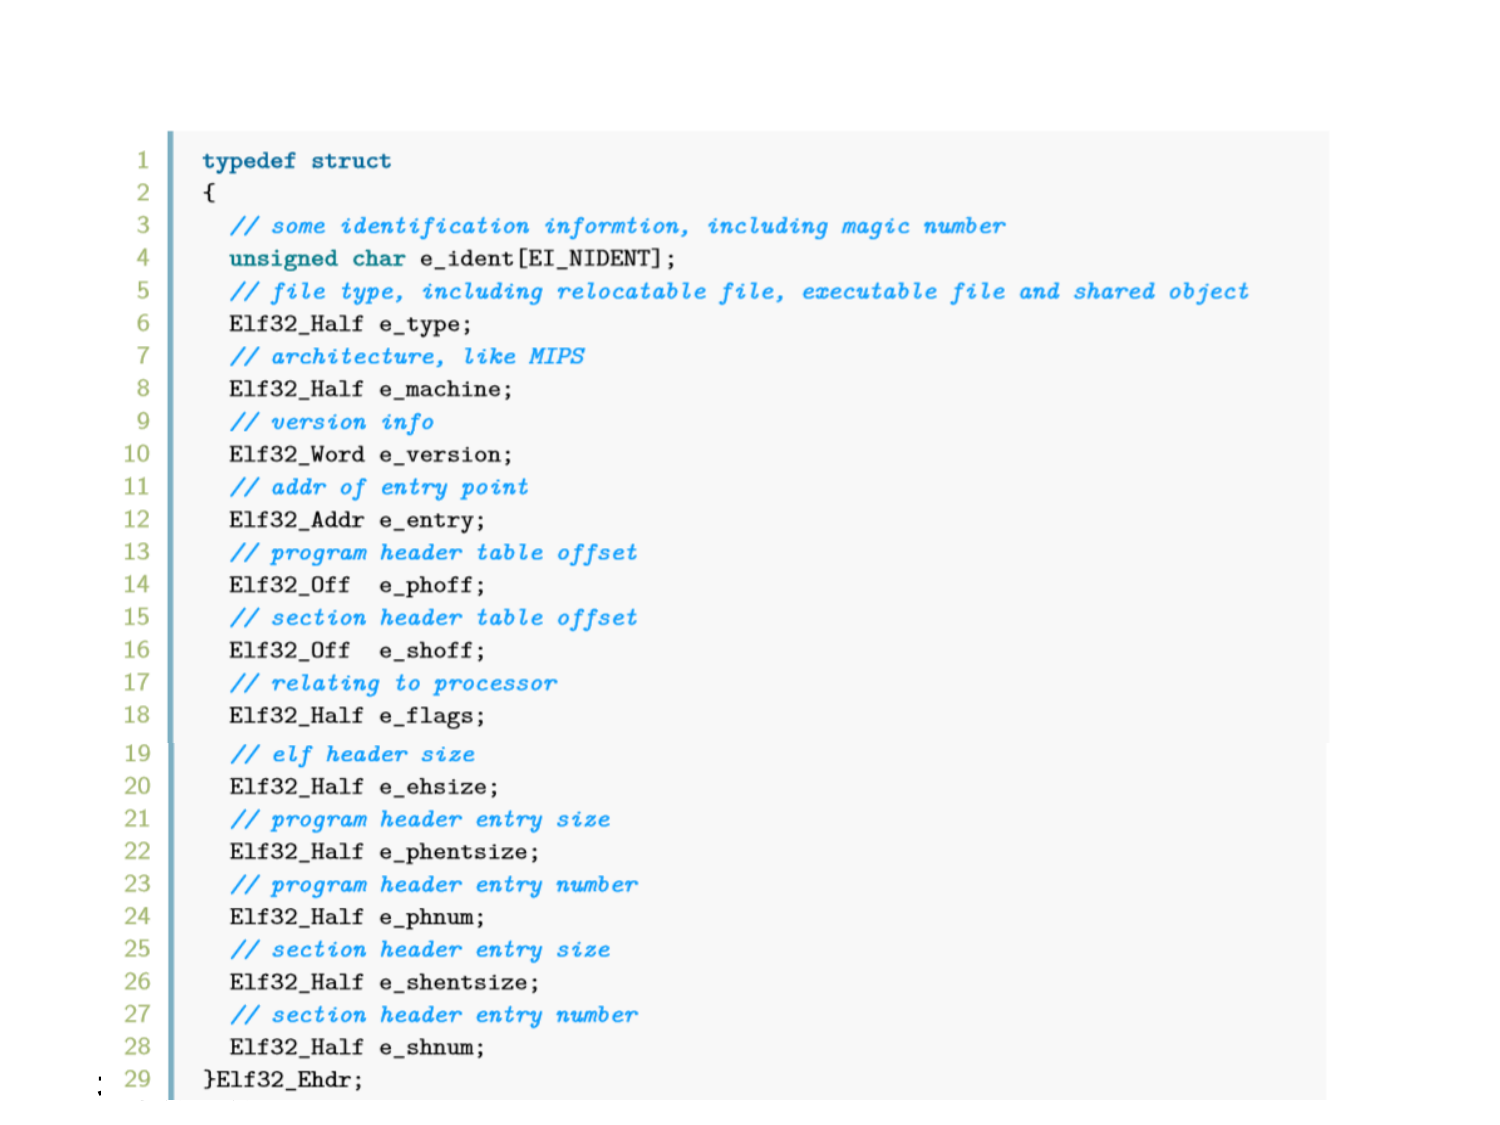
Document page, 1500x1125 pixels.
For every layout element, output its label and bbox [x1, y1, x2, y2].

text_box [100, 121, 1363, 1101]
